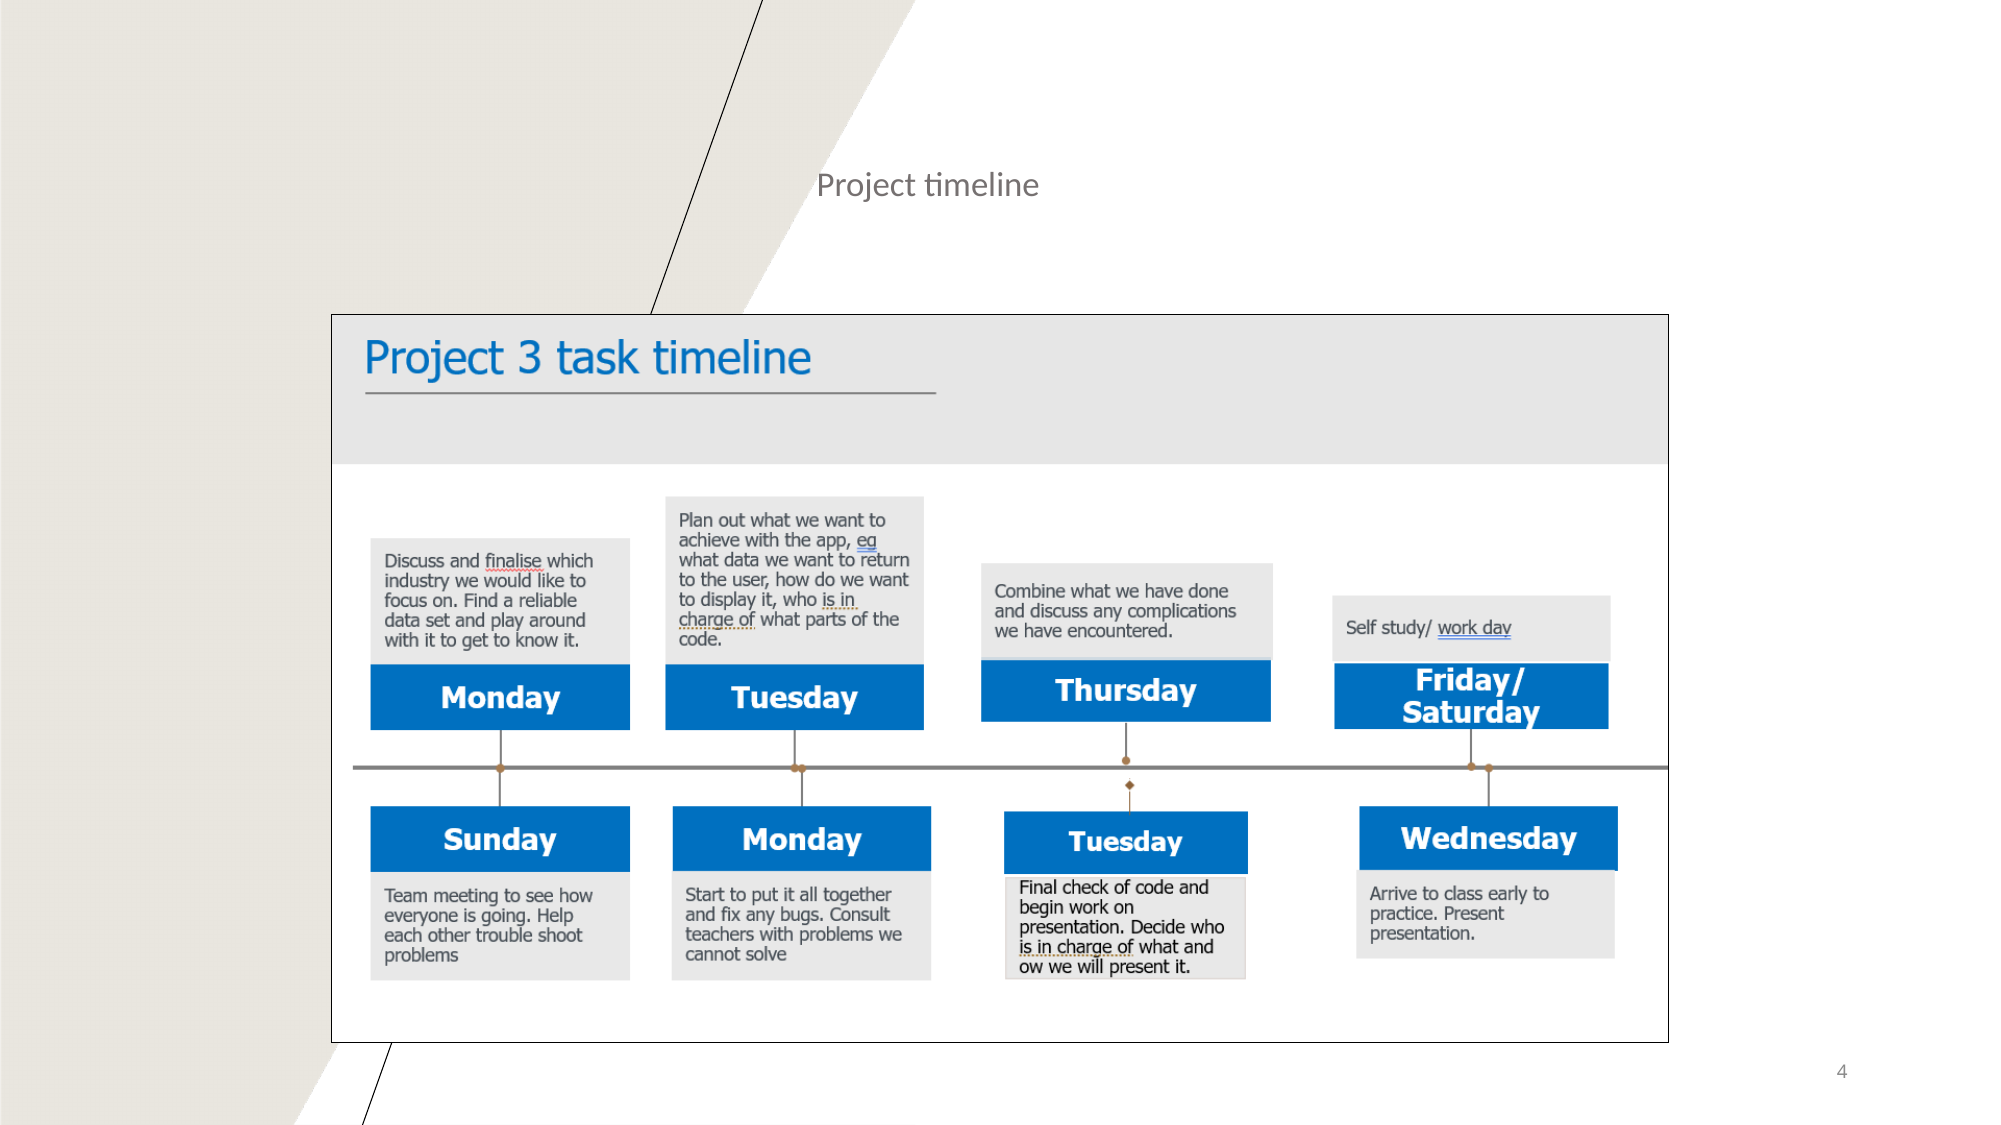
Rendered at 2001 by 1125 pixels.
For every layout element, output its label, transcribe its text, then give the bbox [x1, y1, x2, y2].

picture [0, 0, 1669, 1125]
subtitle Project timeline [379, 151, 1478, 212]
slide_number 4 [1584, 1042, 1863, 1103]
picture [710, 0, 916, 151]
